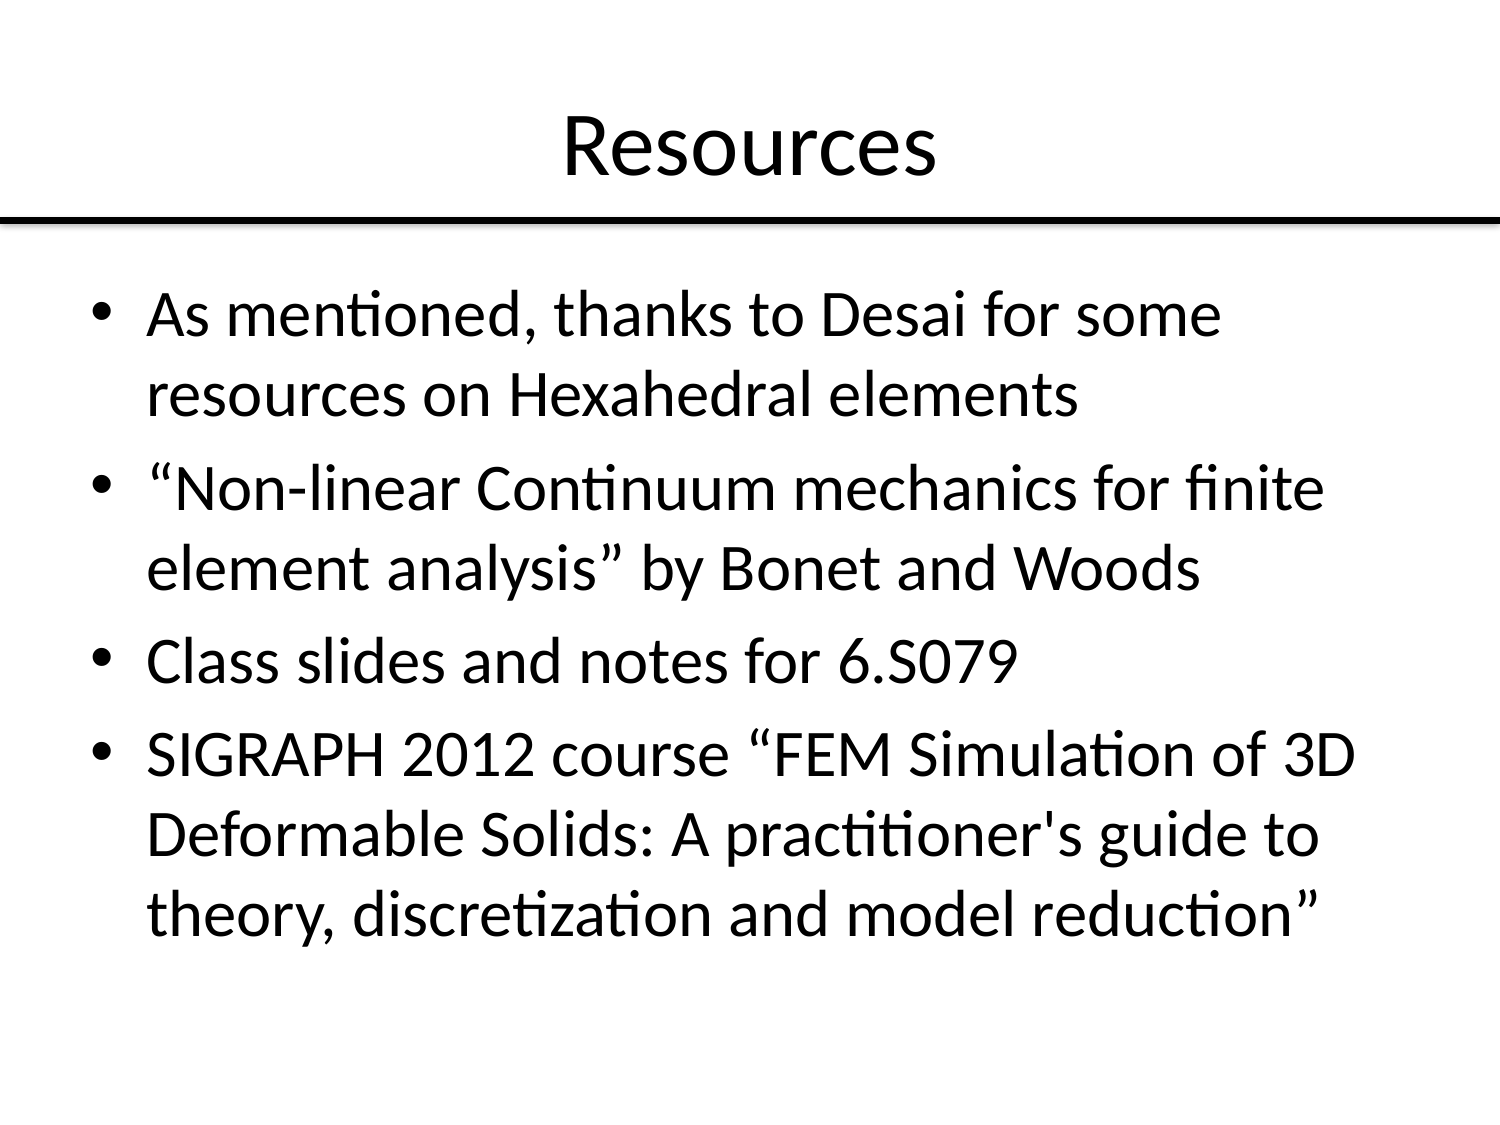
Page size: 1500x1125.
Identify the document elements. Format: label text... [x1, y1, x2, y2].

title Resources [75, 45, 1425, 216]
list As mentioned, thanks to Desai for some resources on Hexahedral elements “Non-linear Continuum mechanics for finite element analysis” by Bonet and Woods Class slides and notes for 6.S079 SIGRAPH 2012 course “FEM Simulation of 3D Deformable Solids: A practitioner's guide to theory, discretization and model reduction” [75, 262, 1425, 1005]
